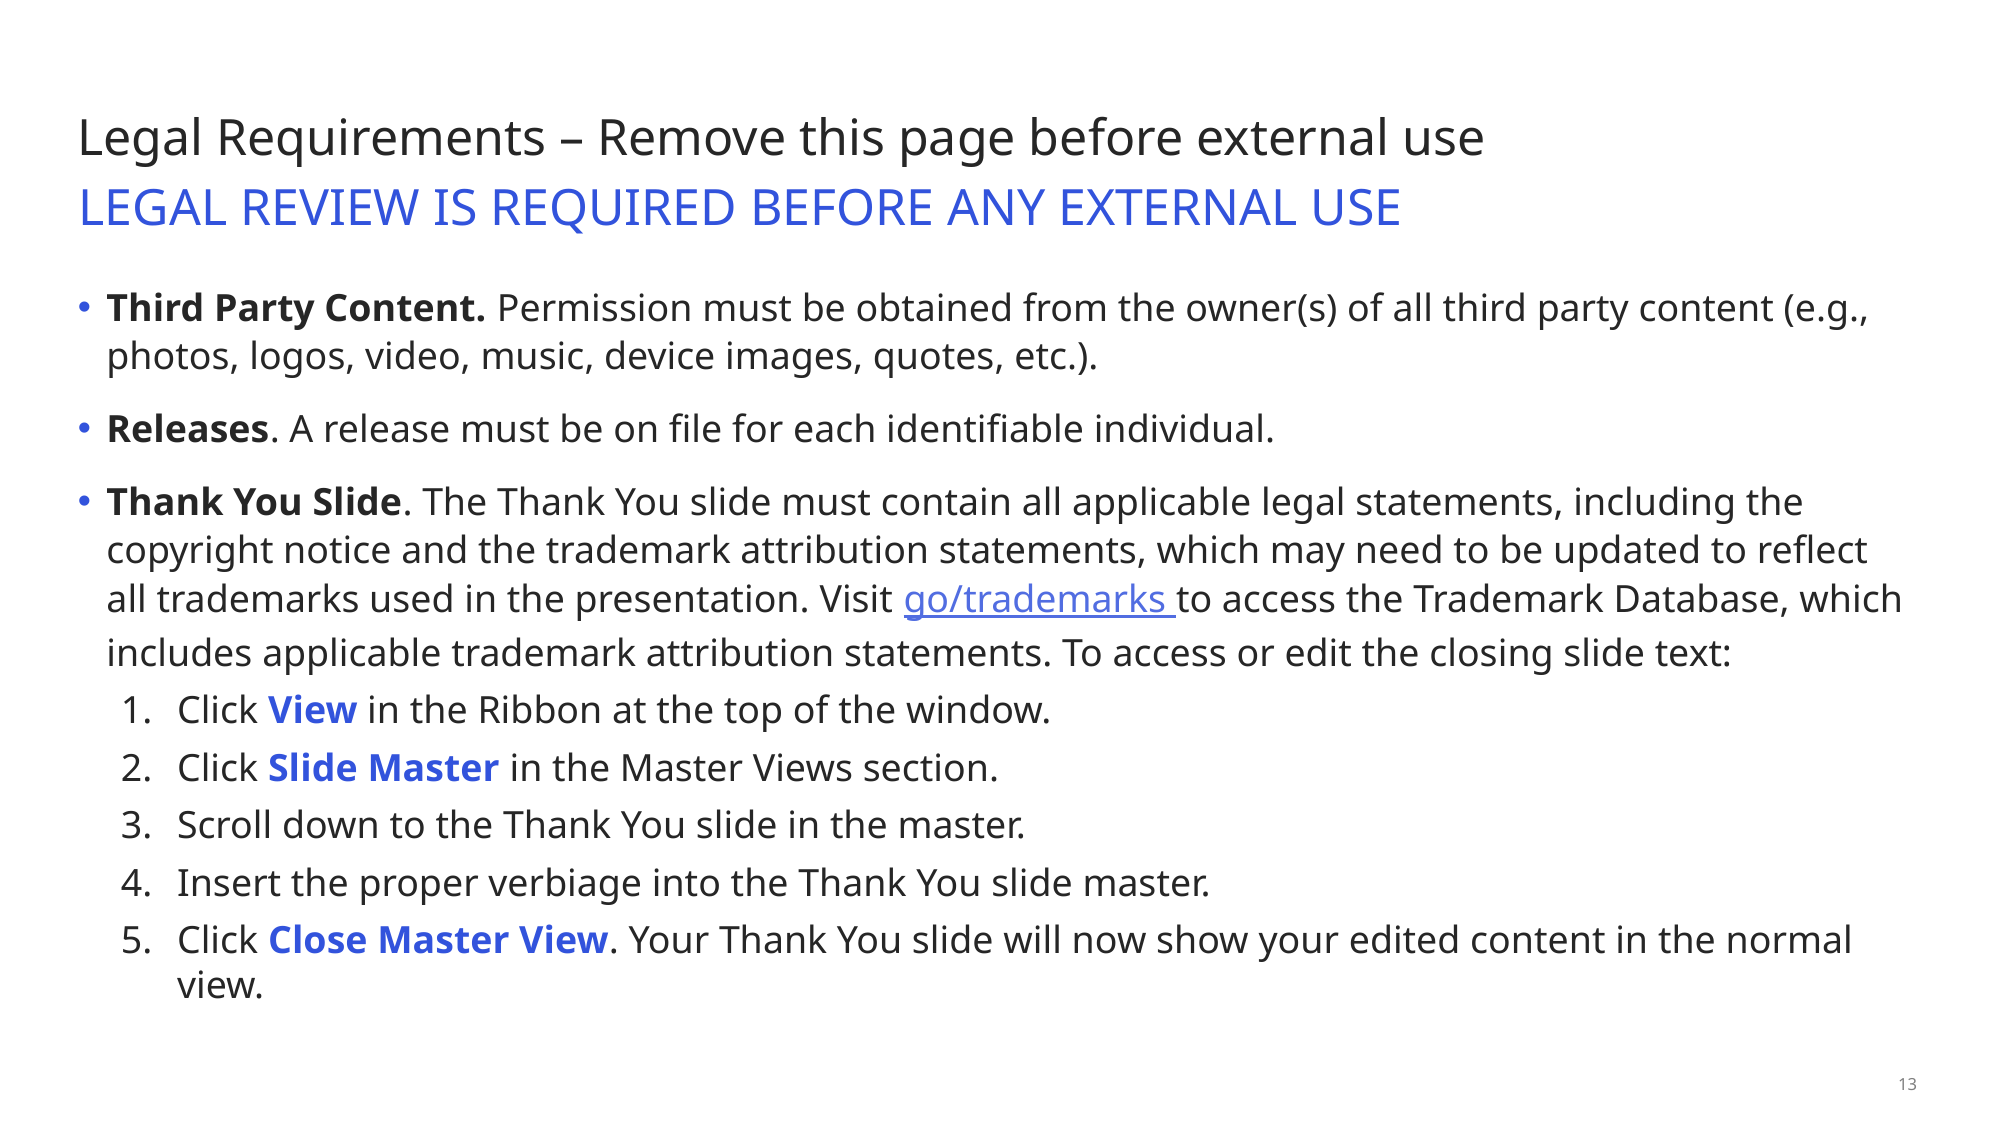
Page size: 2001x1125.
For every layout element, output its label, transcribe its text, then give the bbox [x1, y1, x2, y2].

title Legal Requirements – Remove this page before external use [77, 94, 1917, 165]
list Third Party Content. Permission must be obtained from the owner(s) of all third party content (e.g., photos, logos, video, music, device images, quotes, etc.). Releases. A release must be on file for each identifiable individual. Thank You Slide. The Thank You slide must contain all applicable legal statements, including the copyright notice and the trademark attribution statements, which may need to be updated to reflect all trademarks used in the presentation. Visit go/trademarks to access the Trademark Database, which includes applicable trademark attribution statements. To access or edit the closing slide text: Click View in the Ribbon at the top of the window. Click Slide Master in the Master Views section. Scroll down to the Thank You slide in the master. Insert the proper verbiage into the Thank You slide master. Click Close Master View. Your Thank You slide will now show your edited content in the normal view. [78, 280, 1917, 1041]
subtitle LEGAL REVIEW IS REQUIRED BEFORE ANY EXTERNAL USE [78, 185, 1917, 257]
